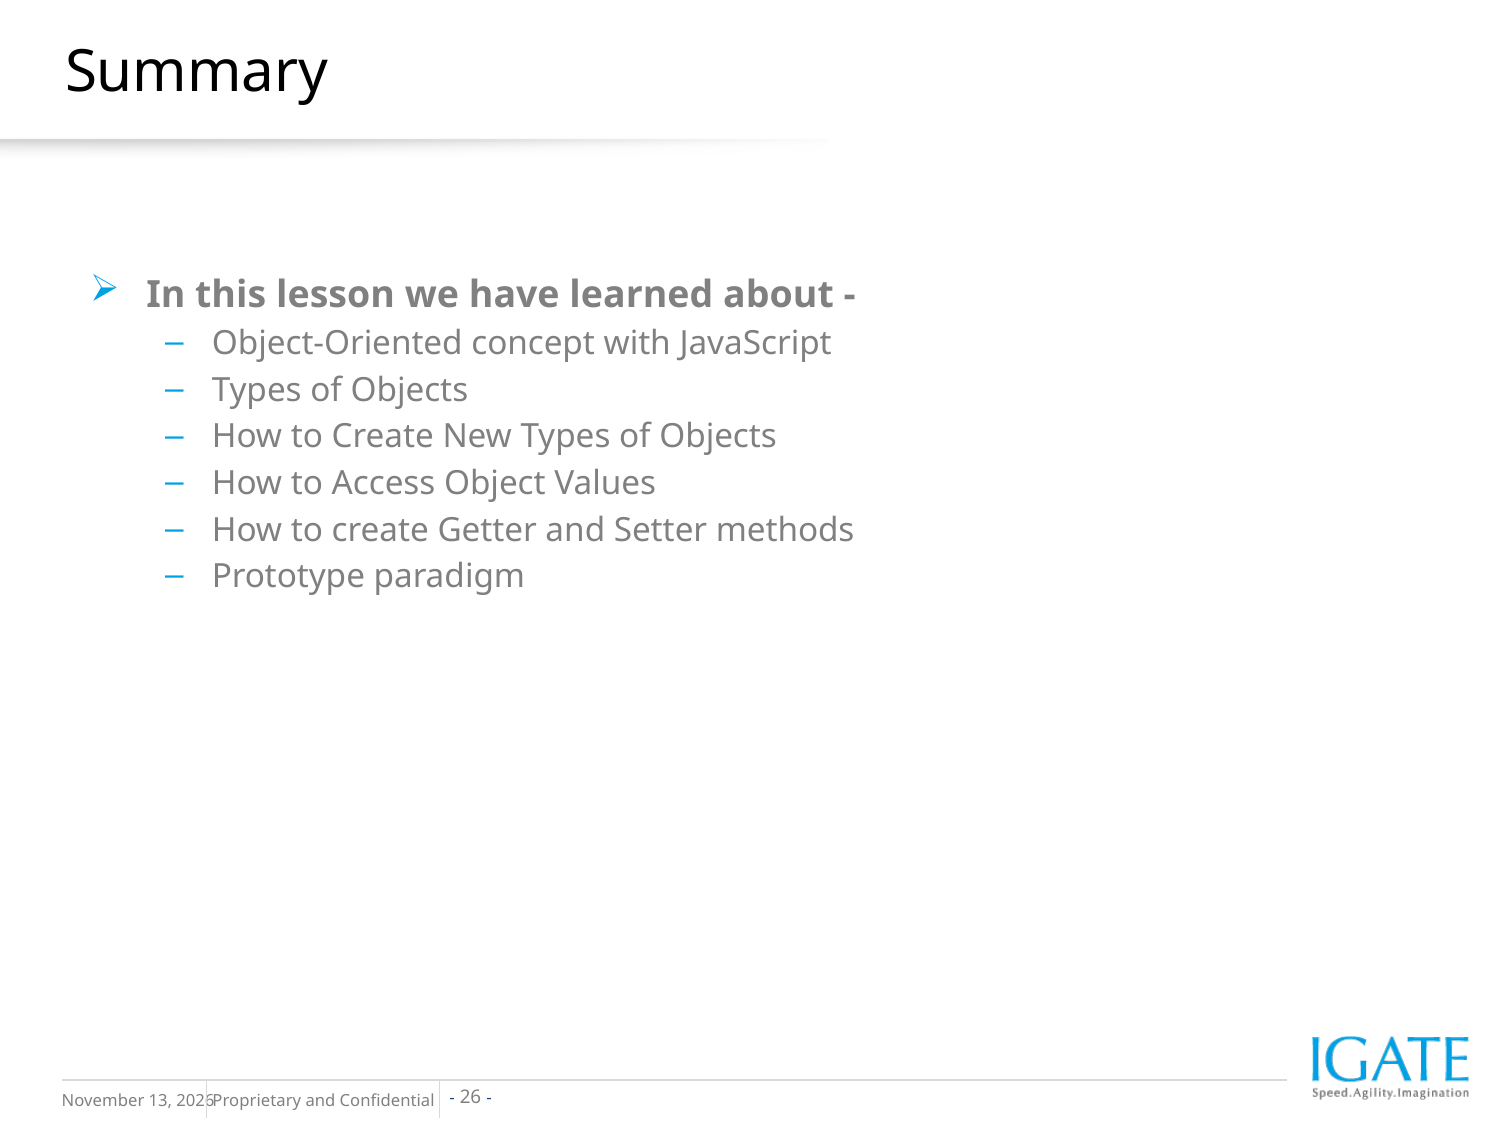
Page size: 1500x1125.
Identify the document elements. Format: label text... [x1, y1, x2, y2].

picture [0, 112, 919, 174]
footer [512, 1042, 988, 1103]
picture [1304, 1028, 1475, 1105]
title Summary [50, 3, 1400, 134]
list In this lesson we have learned about - Object-Oriented concept with JavaScript Types of Objects How to Create New Types of Objects How to Access Object Values How to create Getter and Setter methods Prototype paradigm [75, 262, 1425, 1005]
